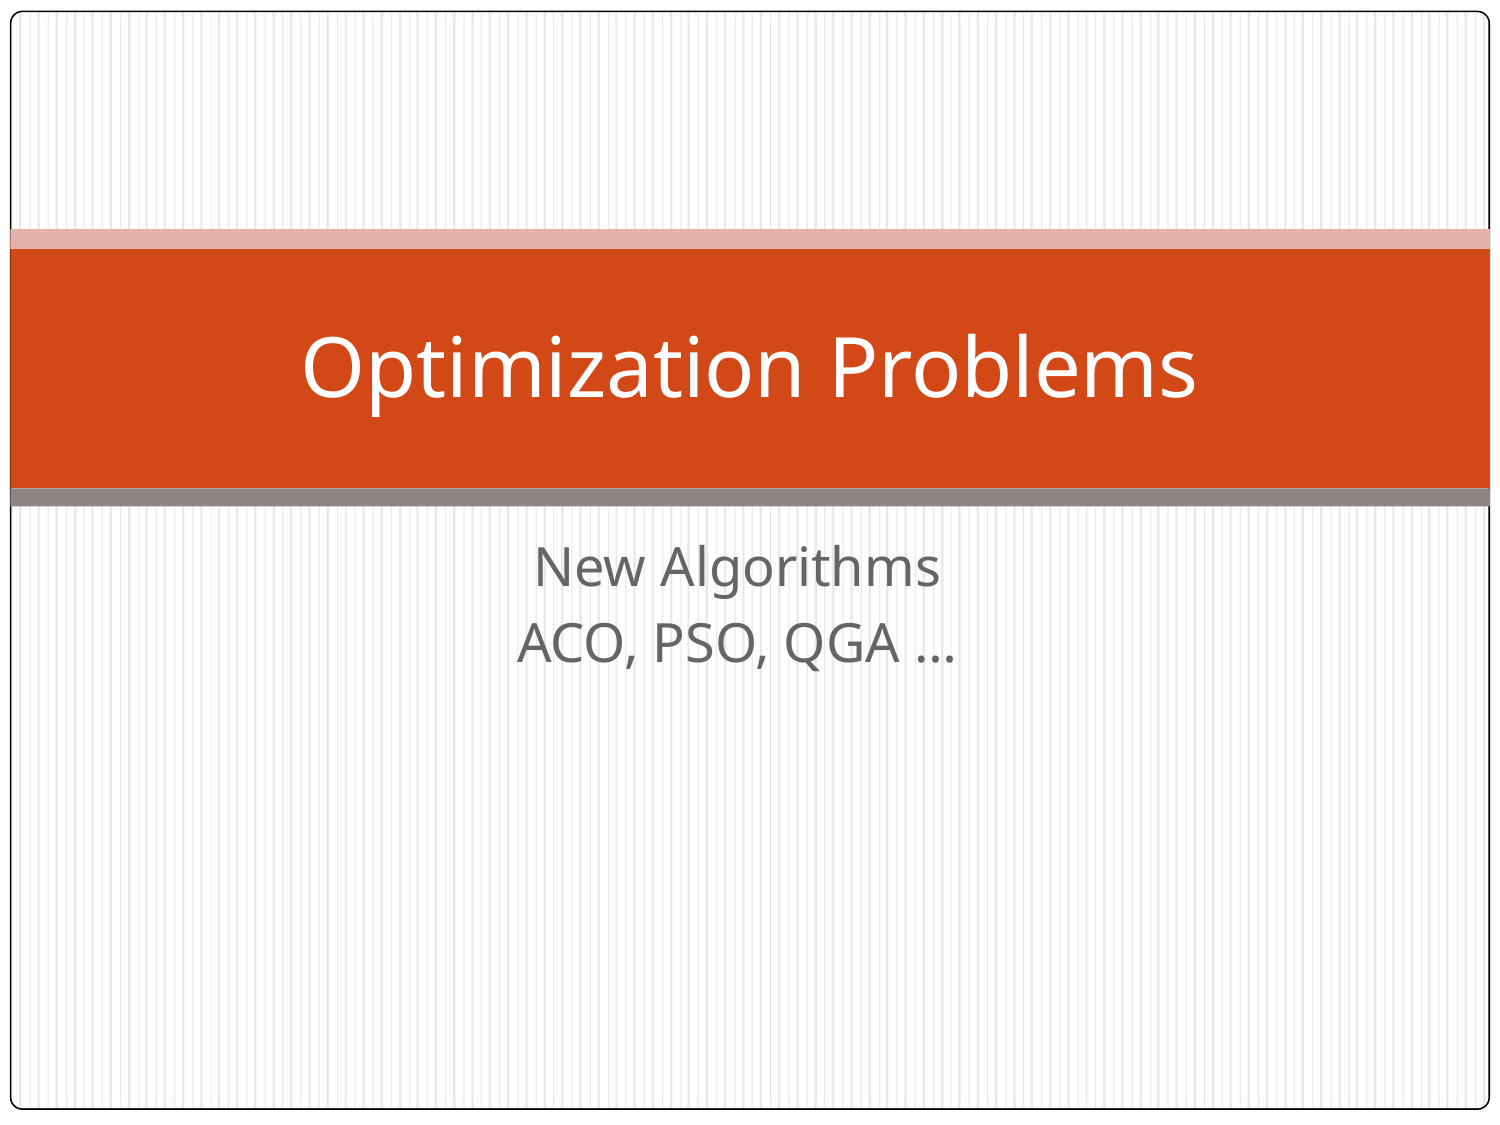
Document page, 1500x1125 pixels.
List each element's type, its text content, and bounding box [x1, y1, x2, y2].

picture [12, 13, 1488, 229]
picture [12, 507, 1488, 1108]
title Optimization Problems [75, 247, 1425, 489]
subtitle New Algorithms ACO, PSO, QGA … [212, 525, 1263, 788]
